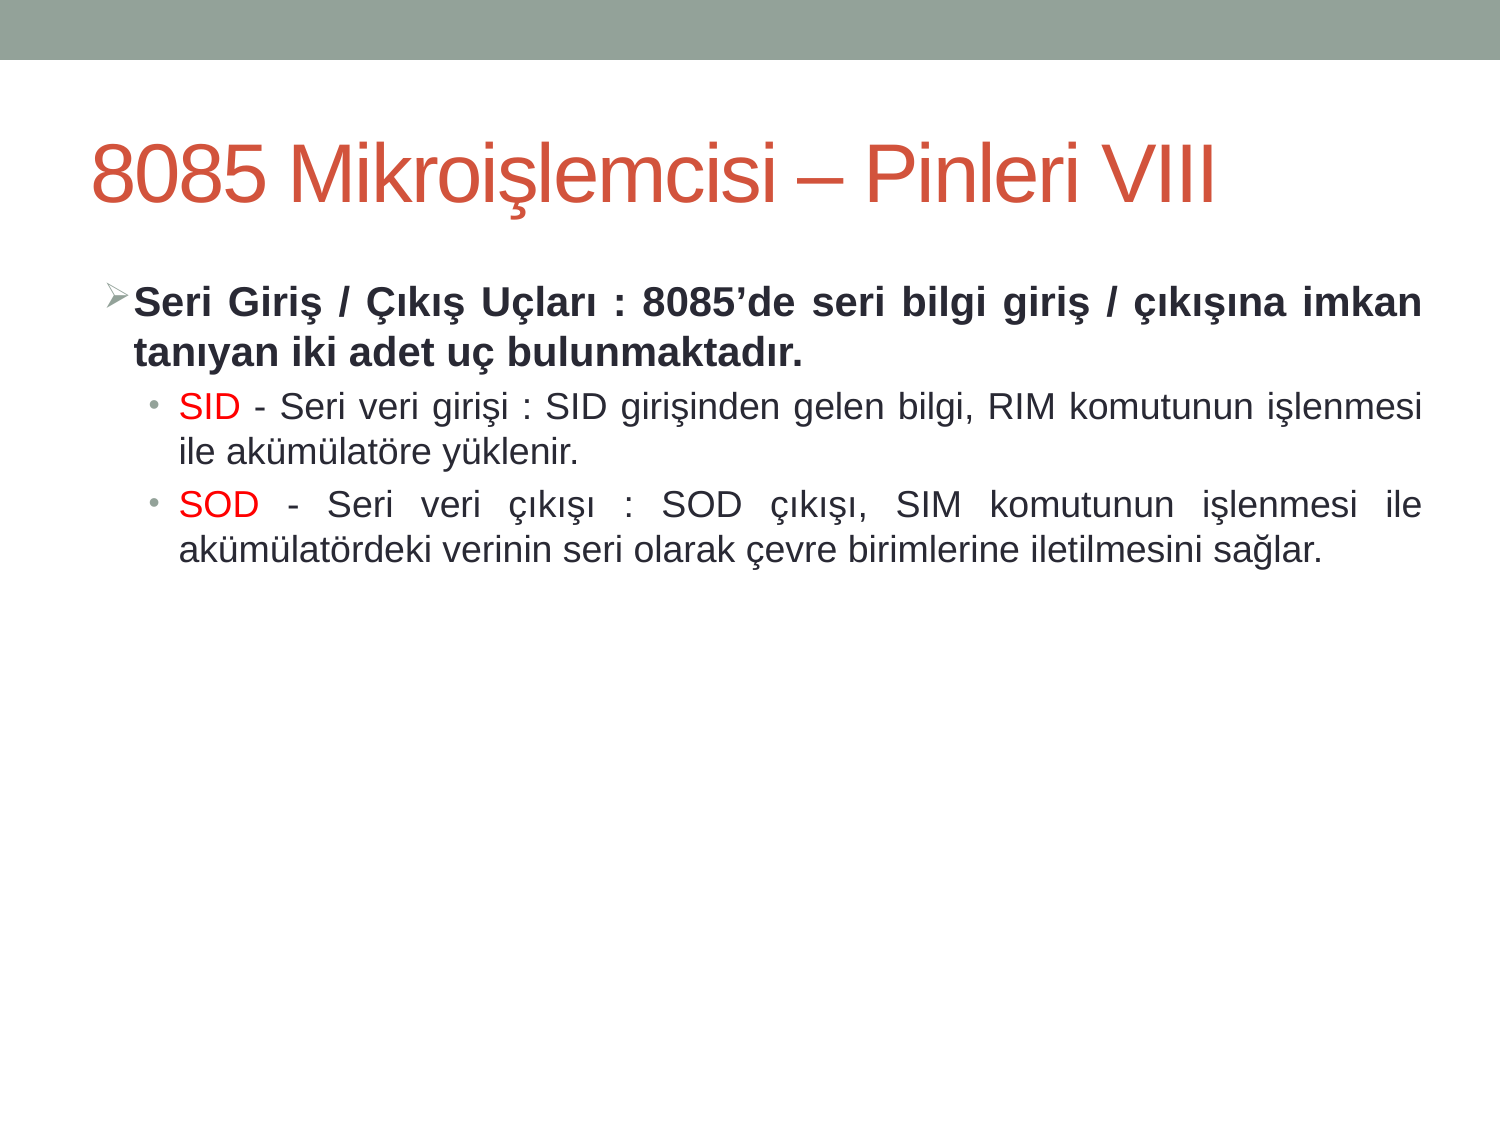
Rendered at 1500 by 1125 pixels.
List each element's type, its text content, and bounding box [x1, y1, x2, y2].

title 8085 Mikroişlemcisi – Pinleri VIII [75, 87, 1425, 250]
list Seri Giriş / Çıkış Uçları : 8085’de seri bilgi giriş / çıkışına imkan tanıyan iki adet uç bulunmaktadır. SID - Seri veri girişi : SID girişinden gelen bilgi, RIM komutunun işlenmesi ile akümülatöre yüklenir. SOD - Seri veri çıkışı : SOD çıkışı, SIM komutunun işlenmesi ile akümülatördeki verinin seri olarak çevre birimlerine iletilmesini sağlar. [88, 267, 1439, 1106]
